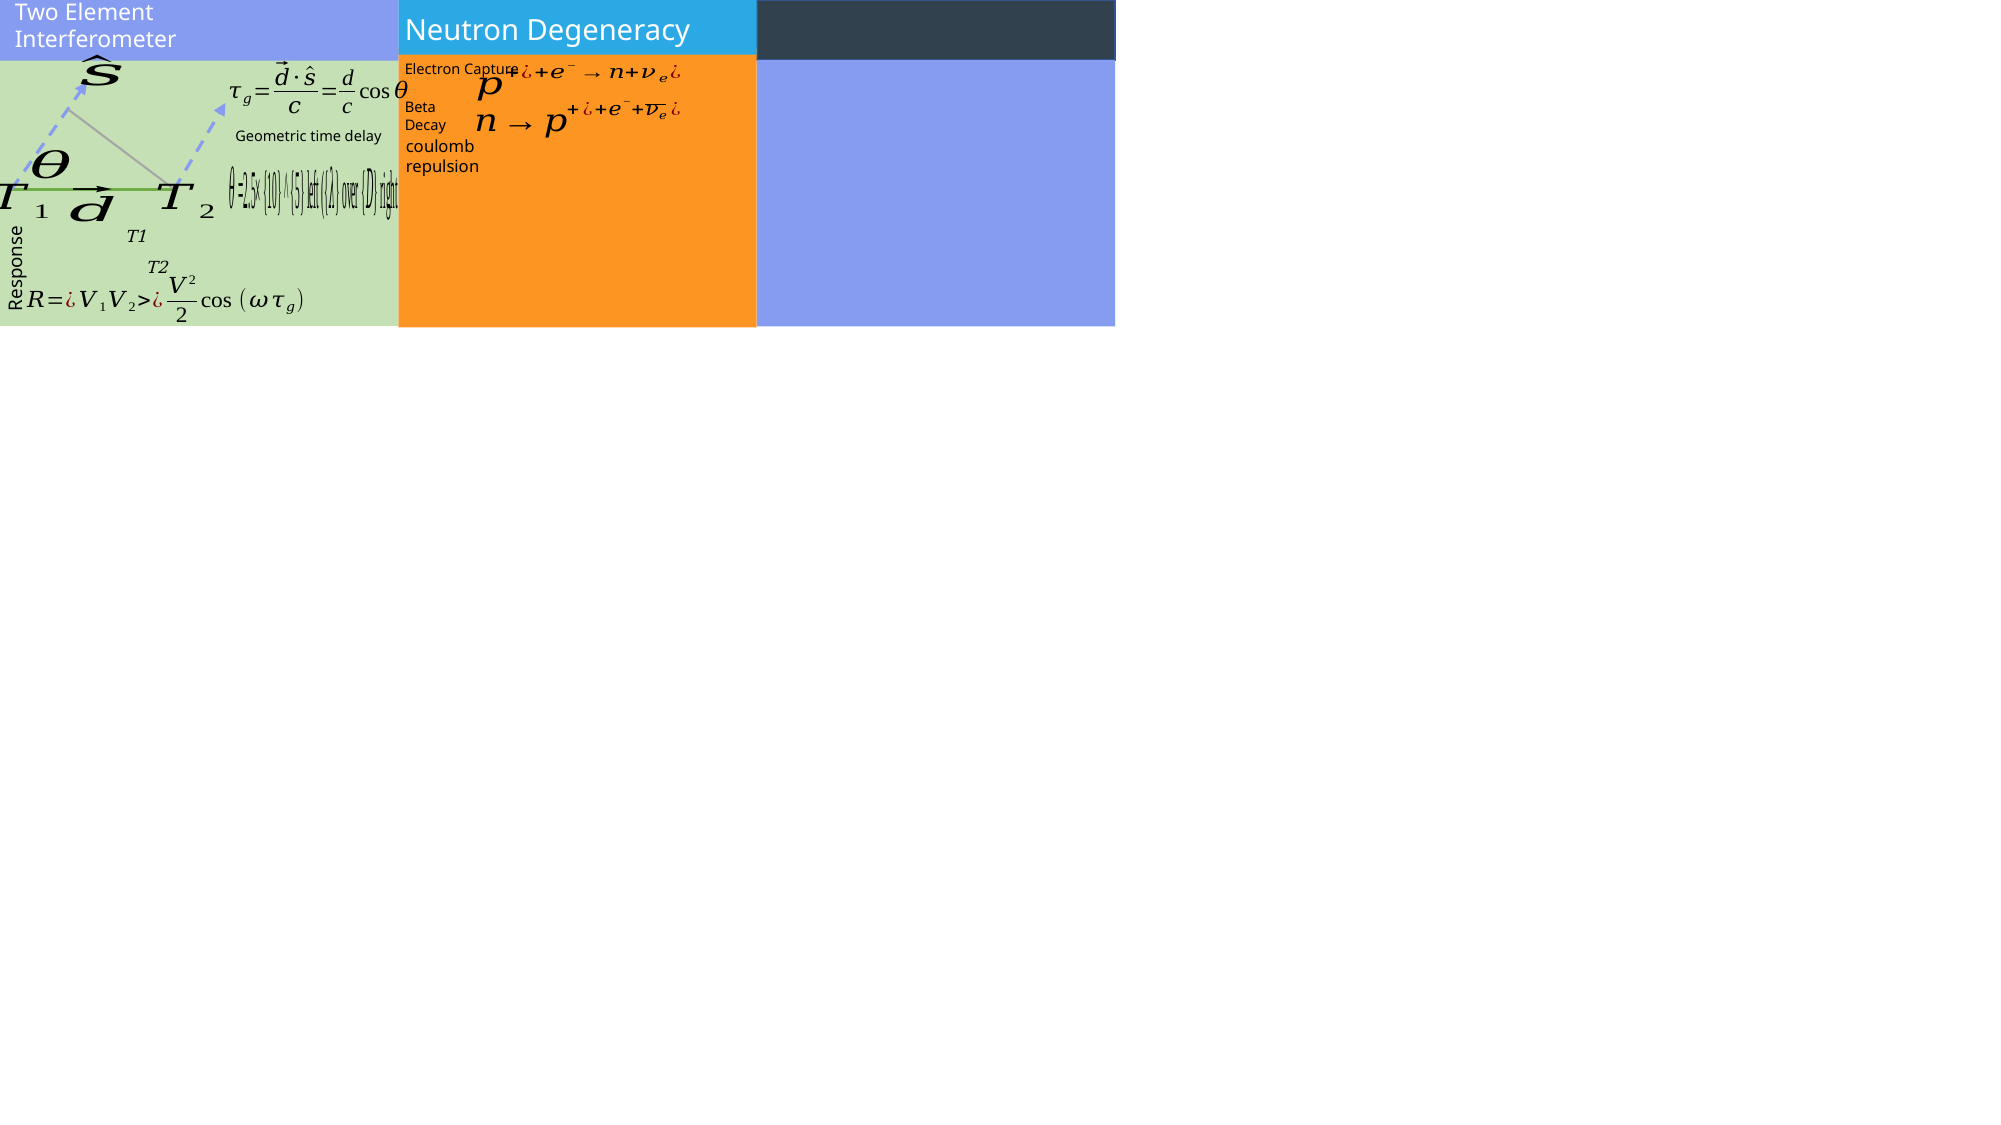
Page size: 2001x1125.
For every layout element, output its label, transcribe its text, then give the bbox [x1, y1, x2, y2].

text_box [758, 0, 1116, 59]
text_box [756, 59, 1116, 327]
text_box Neutron Degeneracy [390, 4, 753, 55]
text_box Electron Capture [390, 52, 547, 85]
text_box [0, 62, 396, 184]
text_box Geometric time delay [226, 119, 391, 153]
text_box [599, 0, 758, 56]
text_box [174, 102, 226, 190]
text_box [68, 109, 175, 190]
text_box coulomb repulsion [391, 128, 534, 184]
text_box [397, 56, 758, 328]
text_box [7, 153, 399, 327]
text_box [11, 81, 88, 190]
text_box Two Element Interferometer [0, 0, 599, 60]
text_box Response [0, 208, 34, 327]
text_box [0, 186, 7, 207]
text_box Beta Decay [390, 90, 486, 141]
